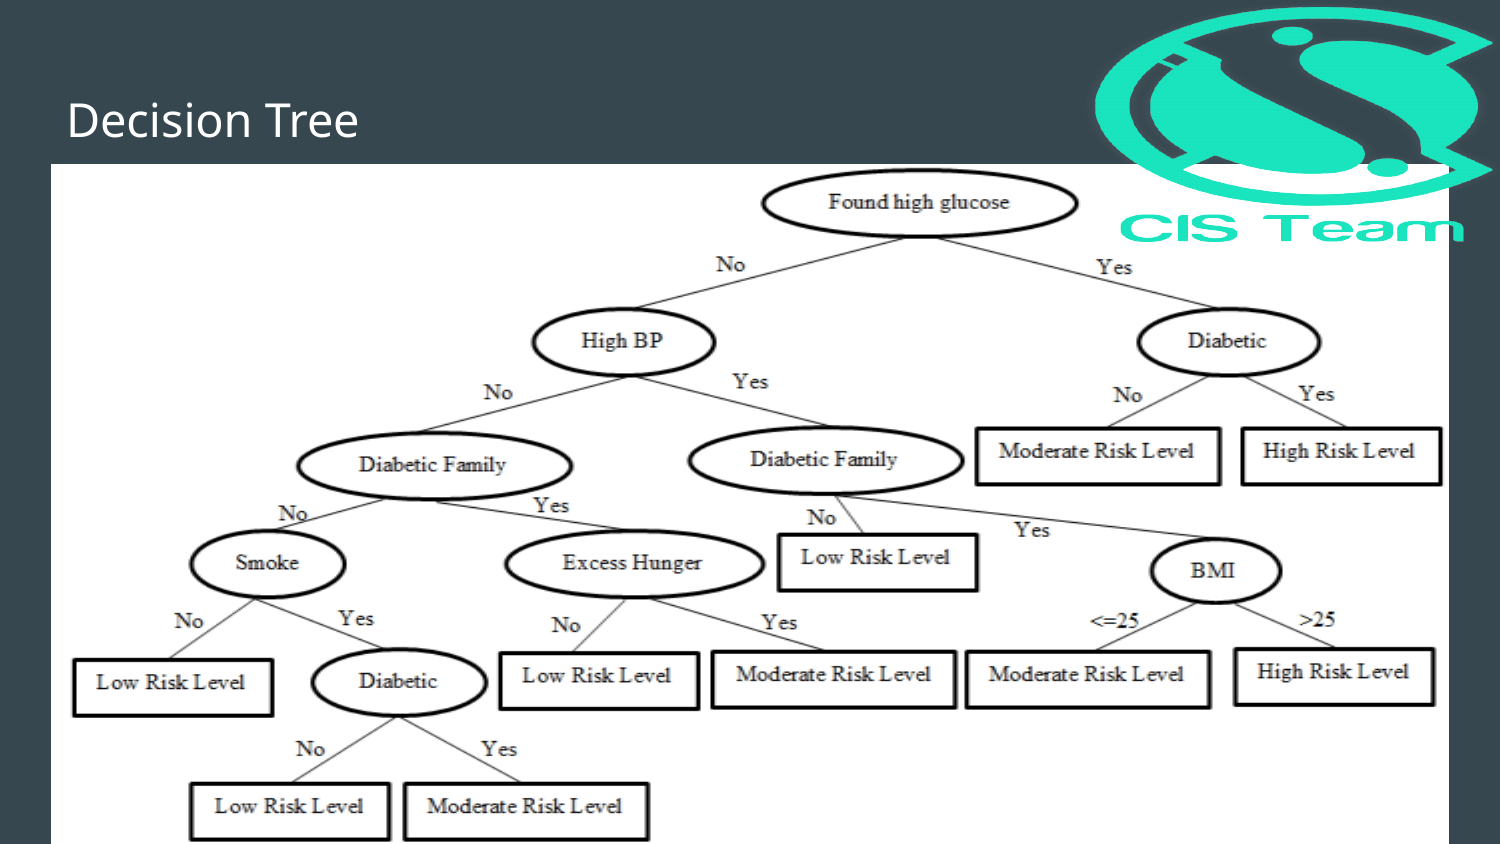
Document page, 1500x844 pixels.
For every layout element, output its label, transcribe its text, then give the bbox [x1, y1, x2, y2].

title Decision Tree [51, 72, 1065, 163]
picture [50, 0, 1500, 844]
